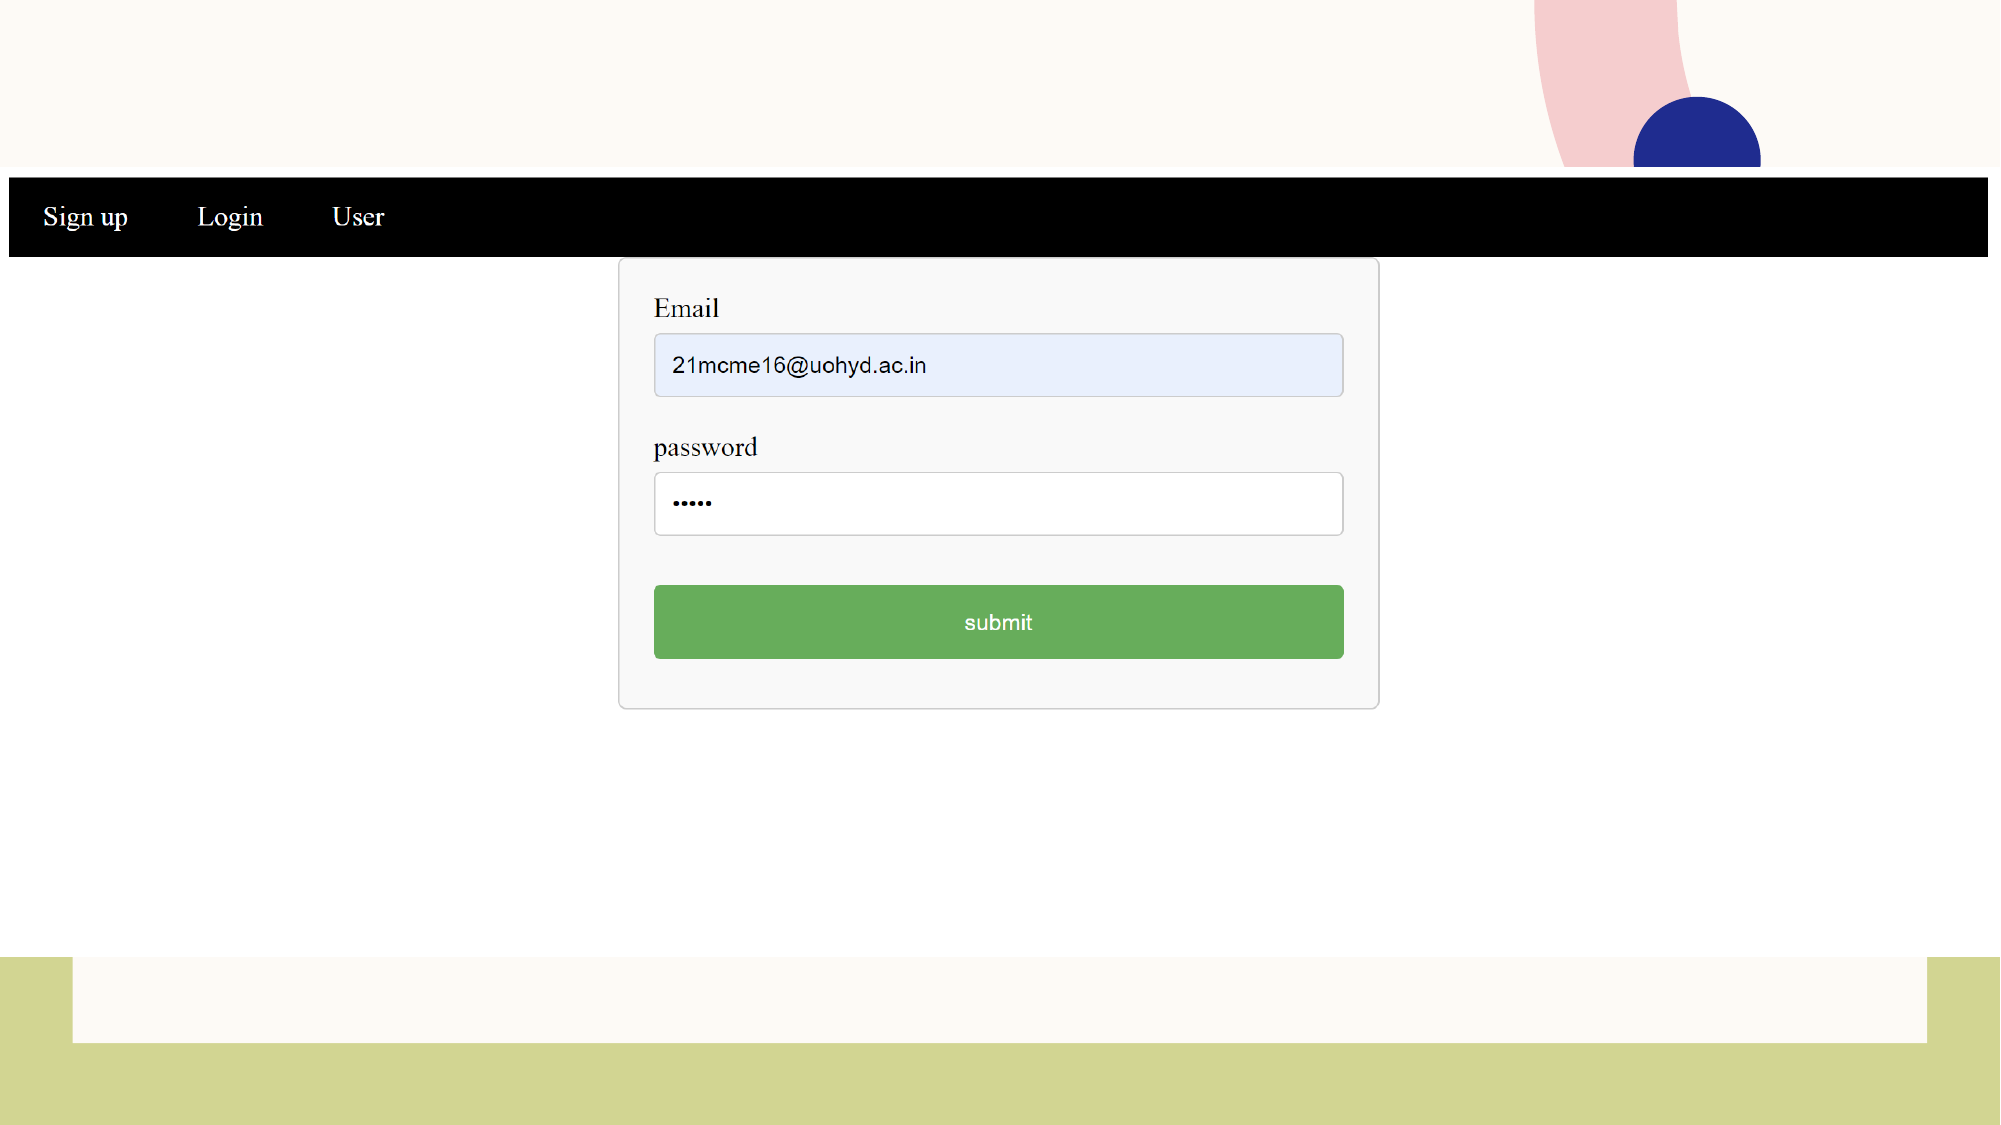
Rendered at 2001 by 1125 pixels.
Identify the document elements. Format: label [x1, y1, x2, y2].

picture [0, 167, 2000, 958]
